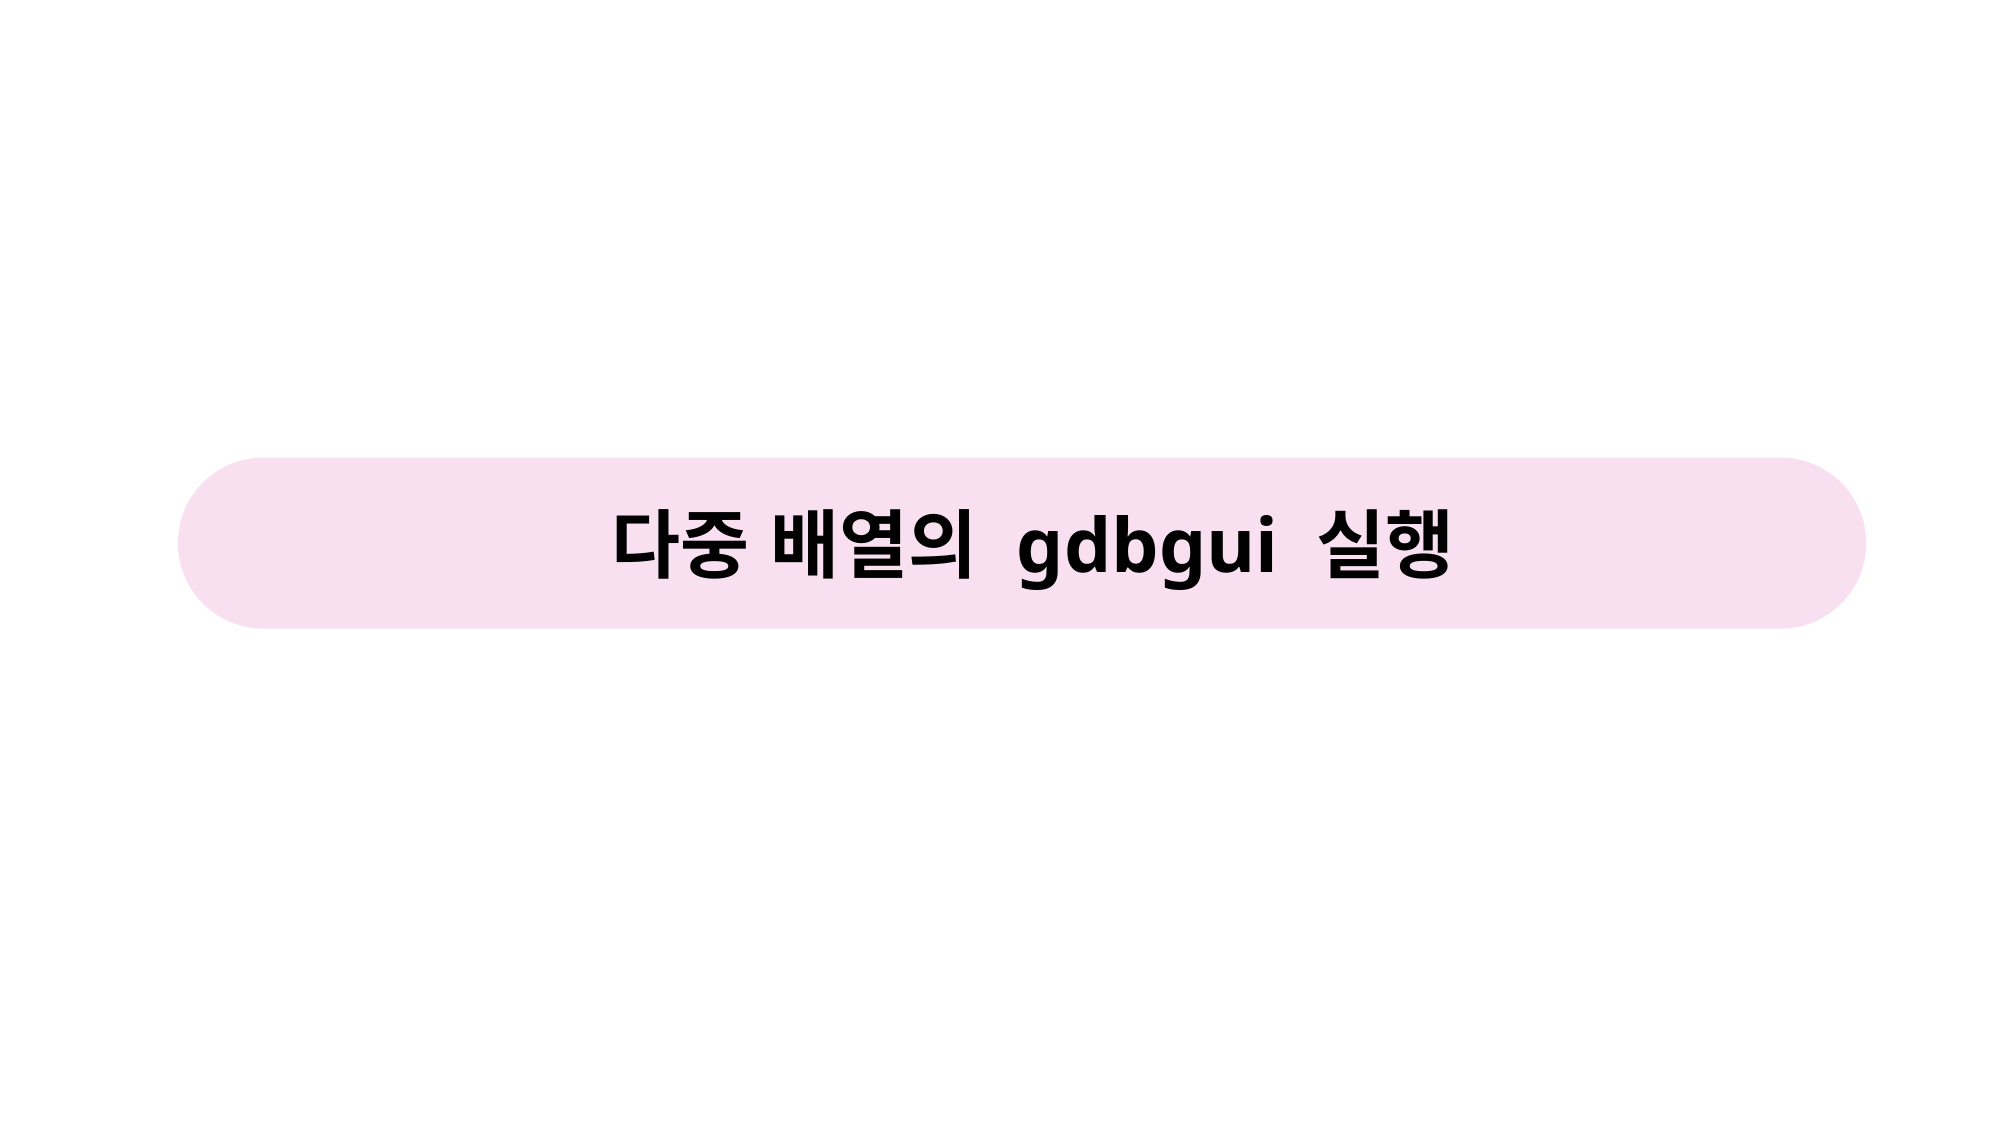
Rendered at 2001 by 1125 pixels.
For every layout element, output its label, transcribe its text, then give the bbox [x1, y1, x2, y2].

text_box 다중 배열의 gdbgui 실행 [457, 490, 1630, 595]
text_box [176, 456, 1868, 630]
